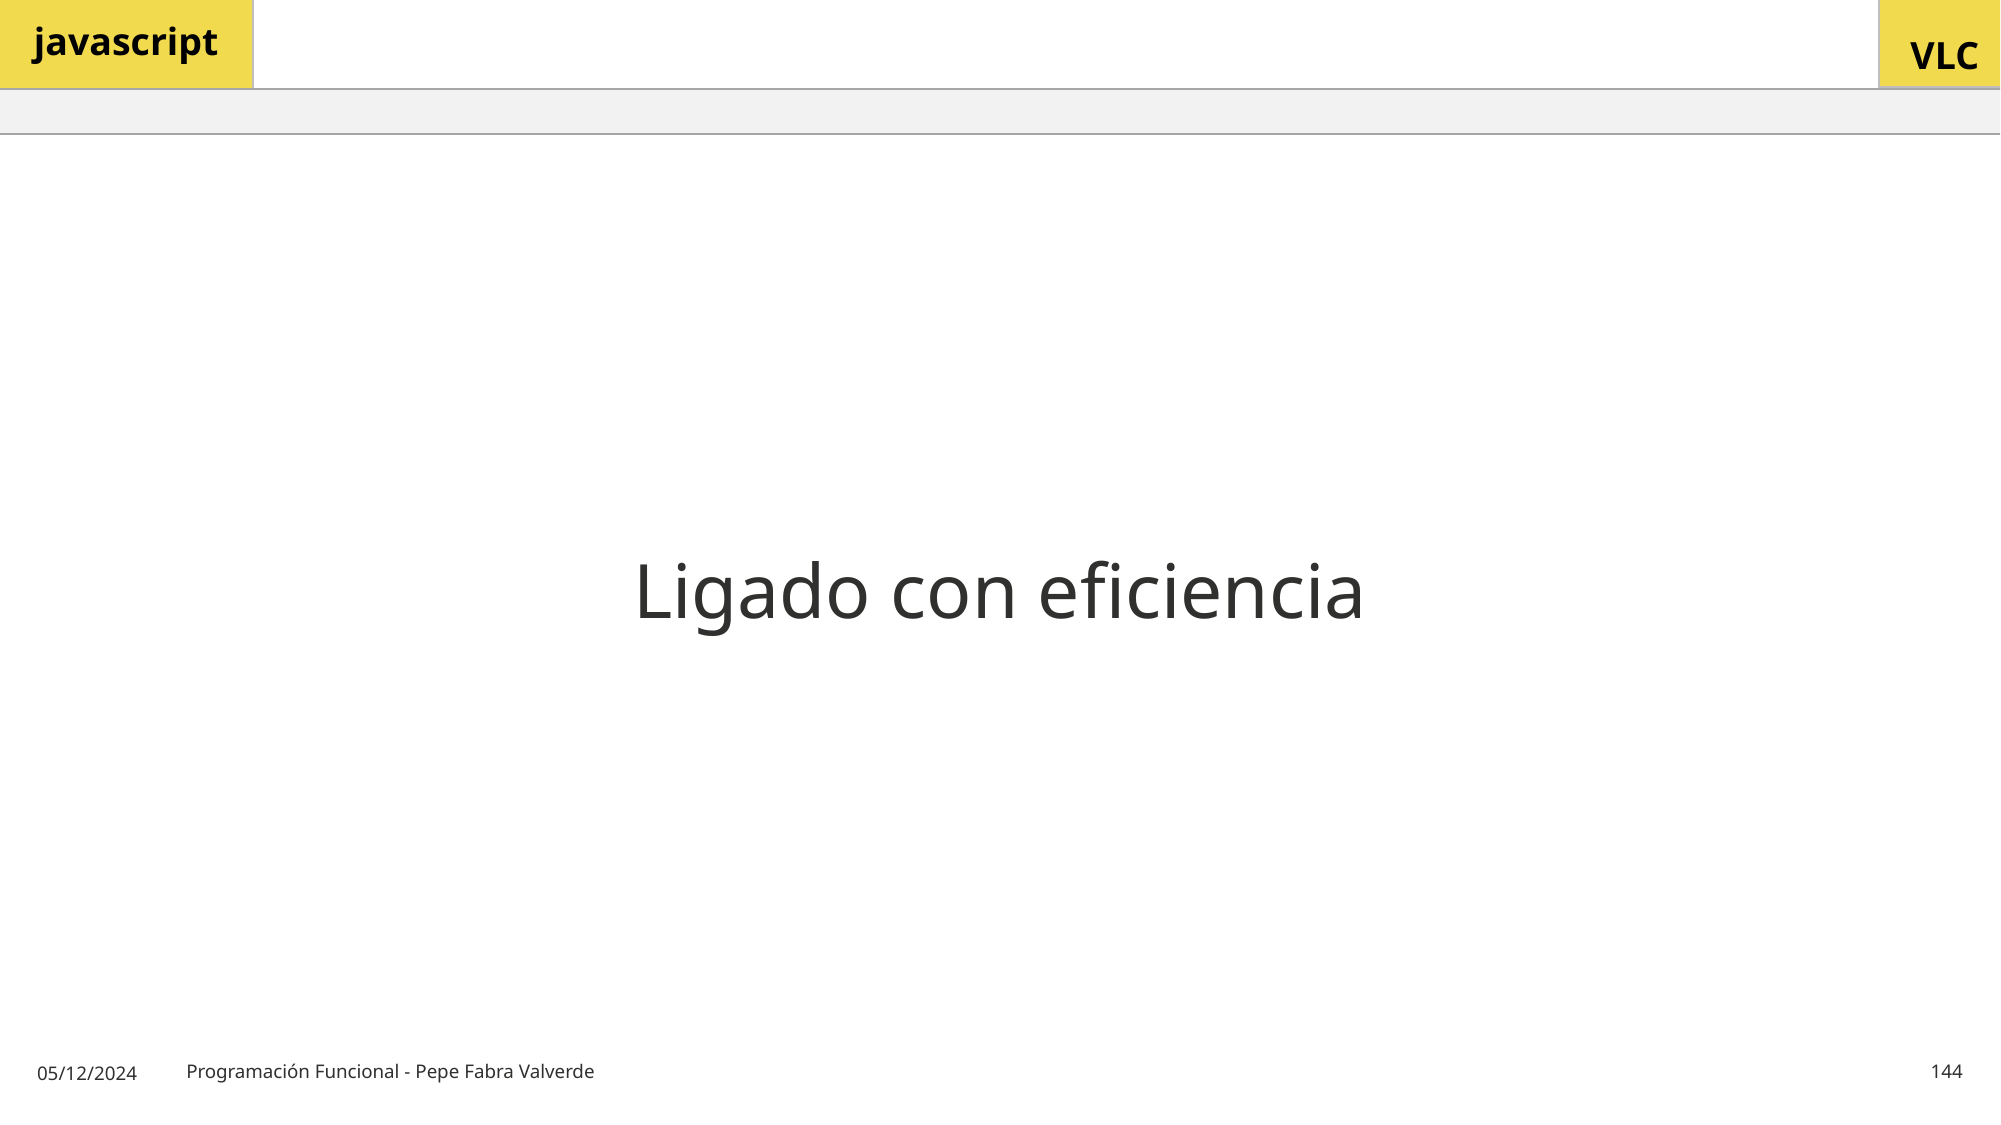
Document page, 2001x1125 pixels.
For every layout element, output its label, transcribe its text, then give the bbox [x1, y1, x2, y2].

footer Programación Funcional - Pepe Fabra Valverde [171, 1042, 847, 1103]
slide_number 144 [1527, 1042, 1978, 1103]
title Ligado con eficiencia [137, 163, 1863, 1014]
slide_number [22, 1042, 166, 1103]
